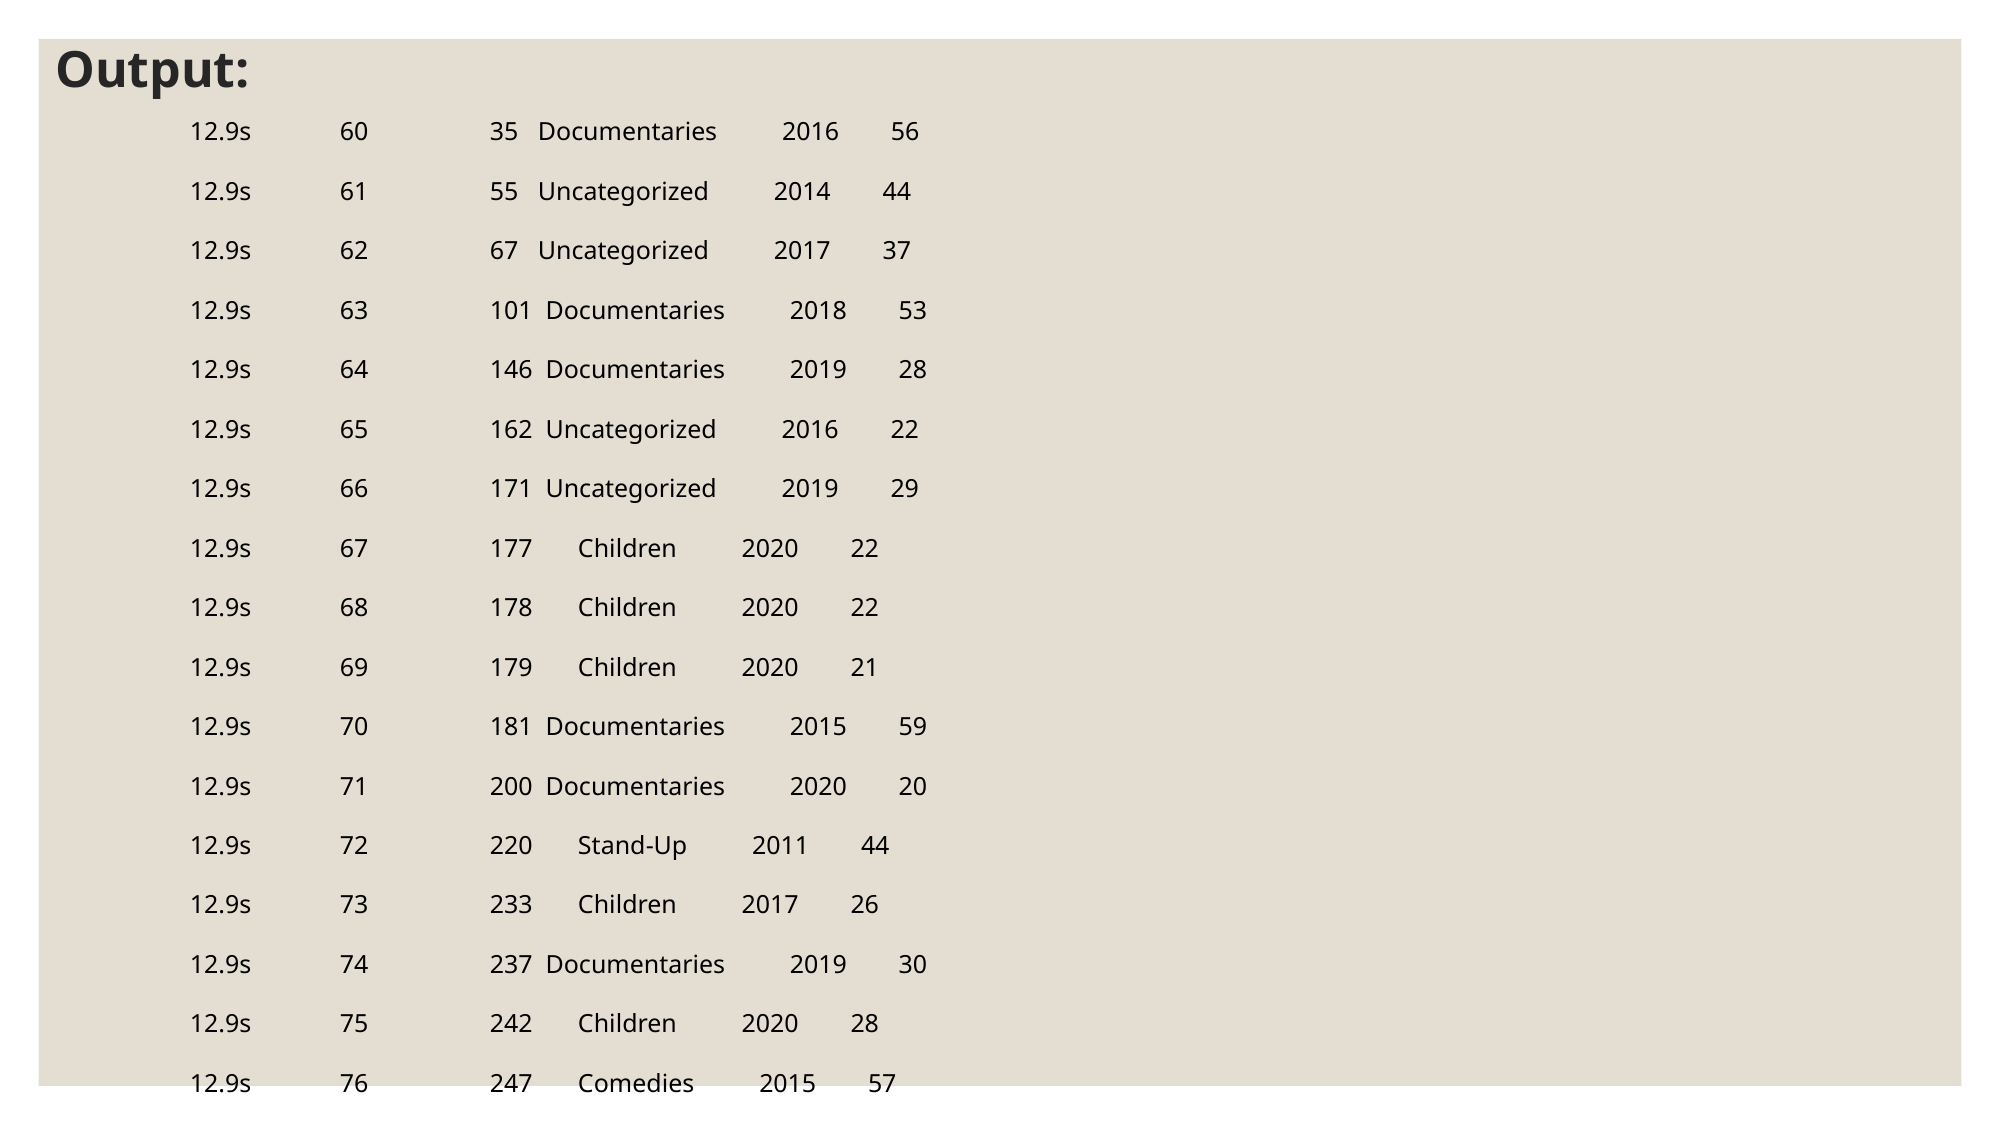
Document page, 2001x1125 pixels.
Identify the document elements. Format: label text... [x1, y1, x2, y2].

list 12.9s 60 35 Documentaries 2016 56 12.9s 61 55 Uncategorized 2014 44 12.9s 62 67 Uncategorized 2017 37 12.9s 63 101 Documentaries 2018 53 12.9s 64 146 Documentaries 2019 28 12.9s 65 162 Uncategorized 2016 22 12.9s 66 171 Uncategorized 2019 29 12.9s 67 177 Children 2020 22 12.9s 68 178 Children 2020 22 12.9s 69 179 Children 2020 21 12.9s 70 181 Documentaries 2015 59 12.9s 71 200 Documentaries 2020 20 12.9s 72 220 Stand-Up 2011 44 12.9s 73 233 Children 2017 26 12.9s 74 237 Documentaries 2019 30 12.9s 75 242 Children 2020 28 12.9s 76 247 Comedies 2015 57 12.9s 77 285 Children 2012 44 12.9s 78 295 Dramas 2013 24 12.9s 79 305 Stand-Up 2019 [174, 108, 1825, 923]
title Output: [40, 5, 1691, 138]
